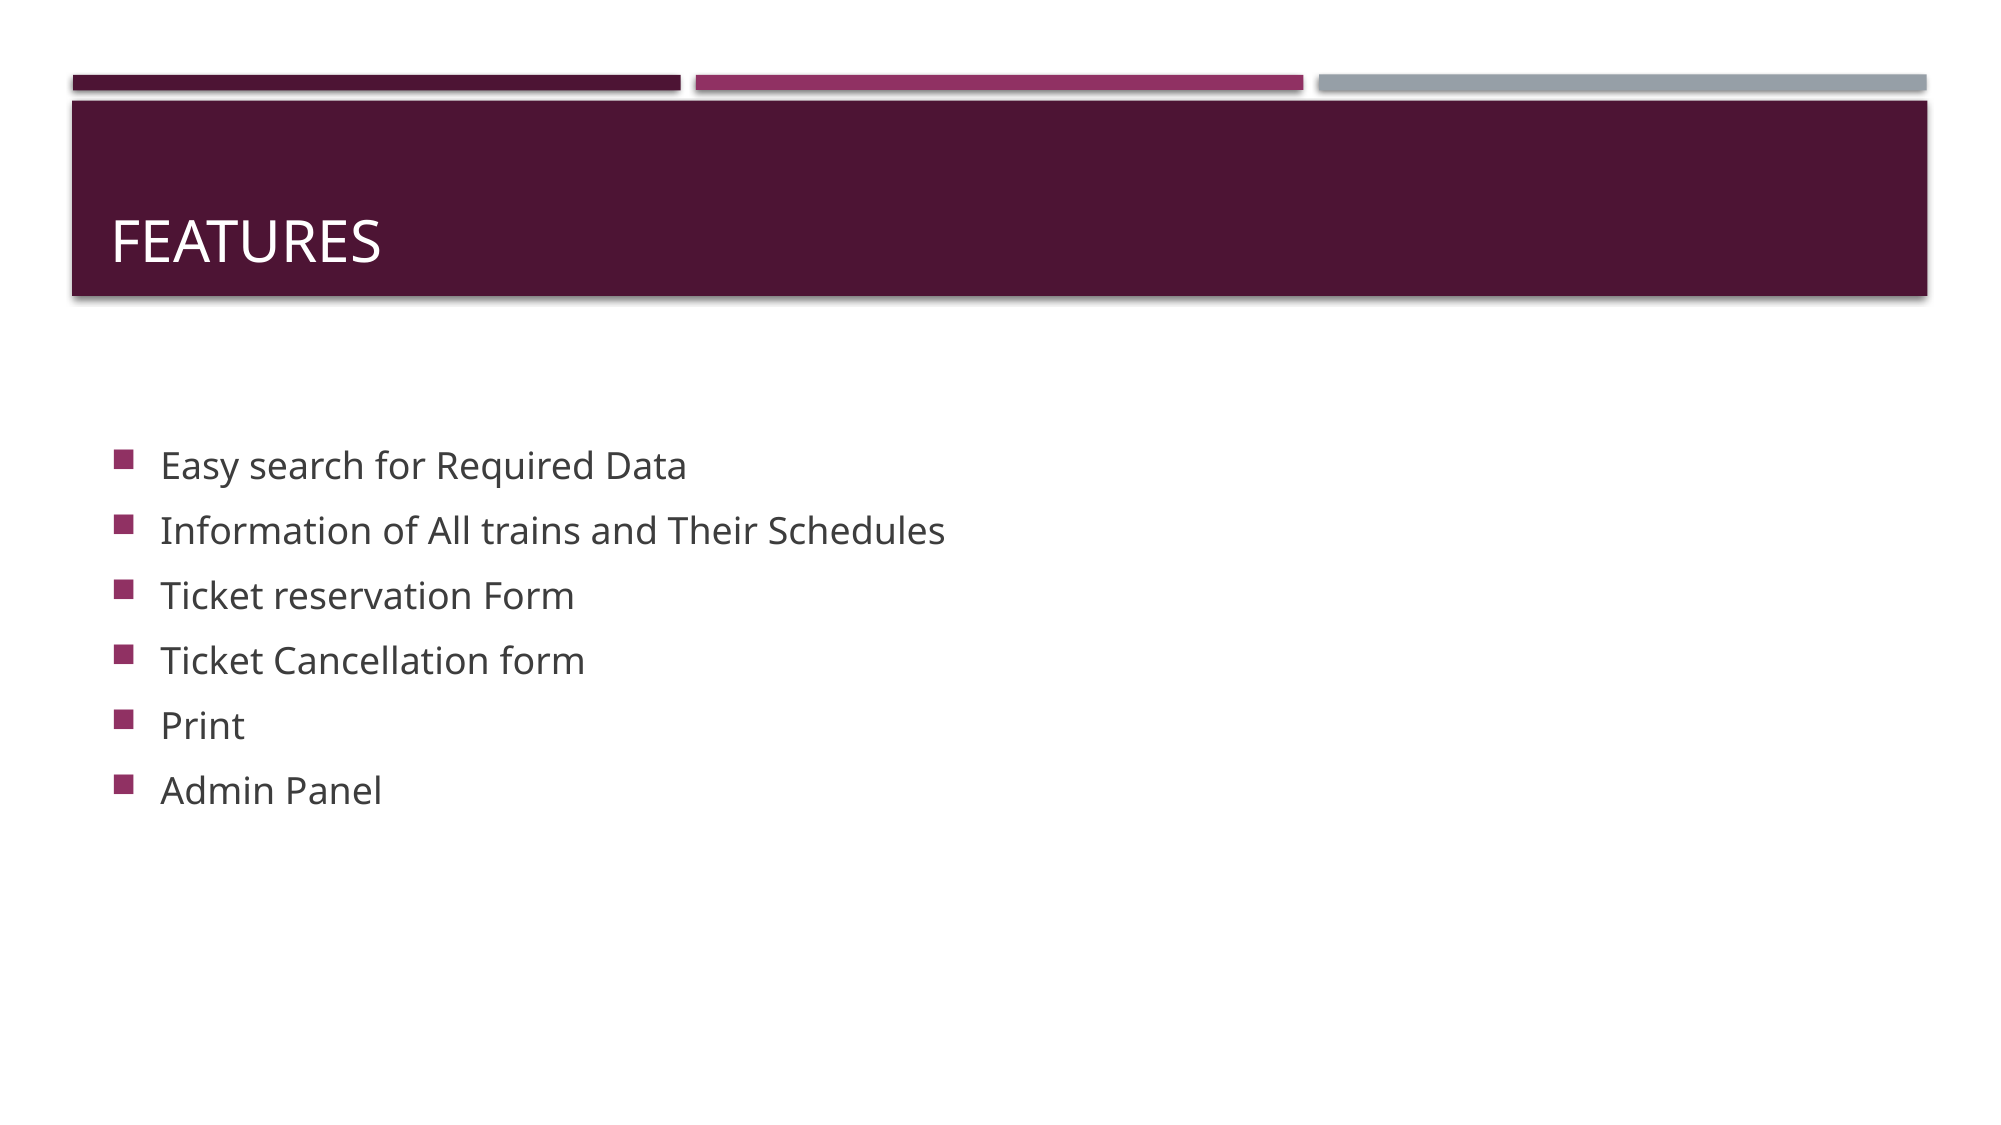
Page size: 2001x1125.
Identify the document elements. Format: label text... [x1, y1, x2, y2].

list Easy search for Required Data Information of All trains and Their Schedules Ticket reservation Form Ticket Cancellation form Print Admin Panel [95, 357, 1905, 962]
title Features [95, 115, 1905, 282]
